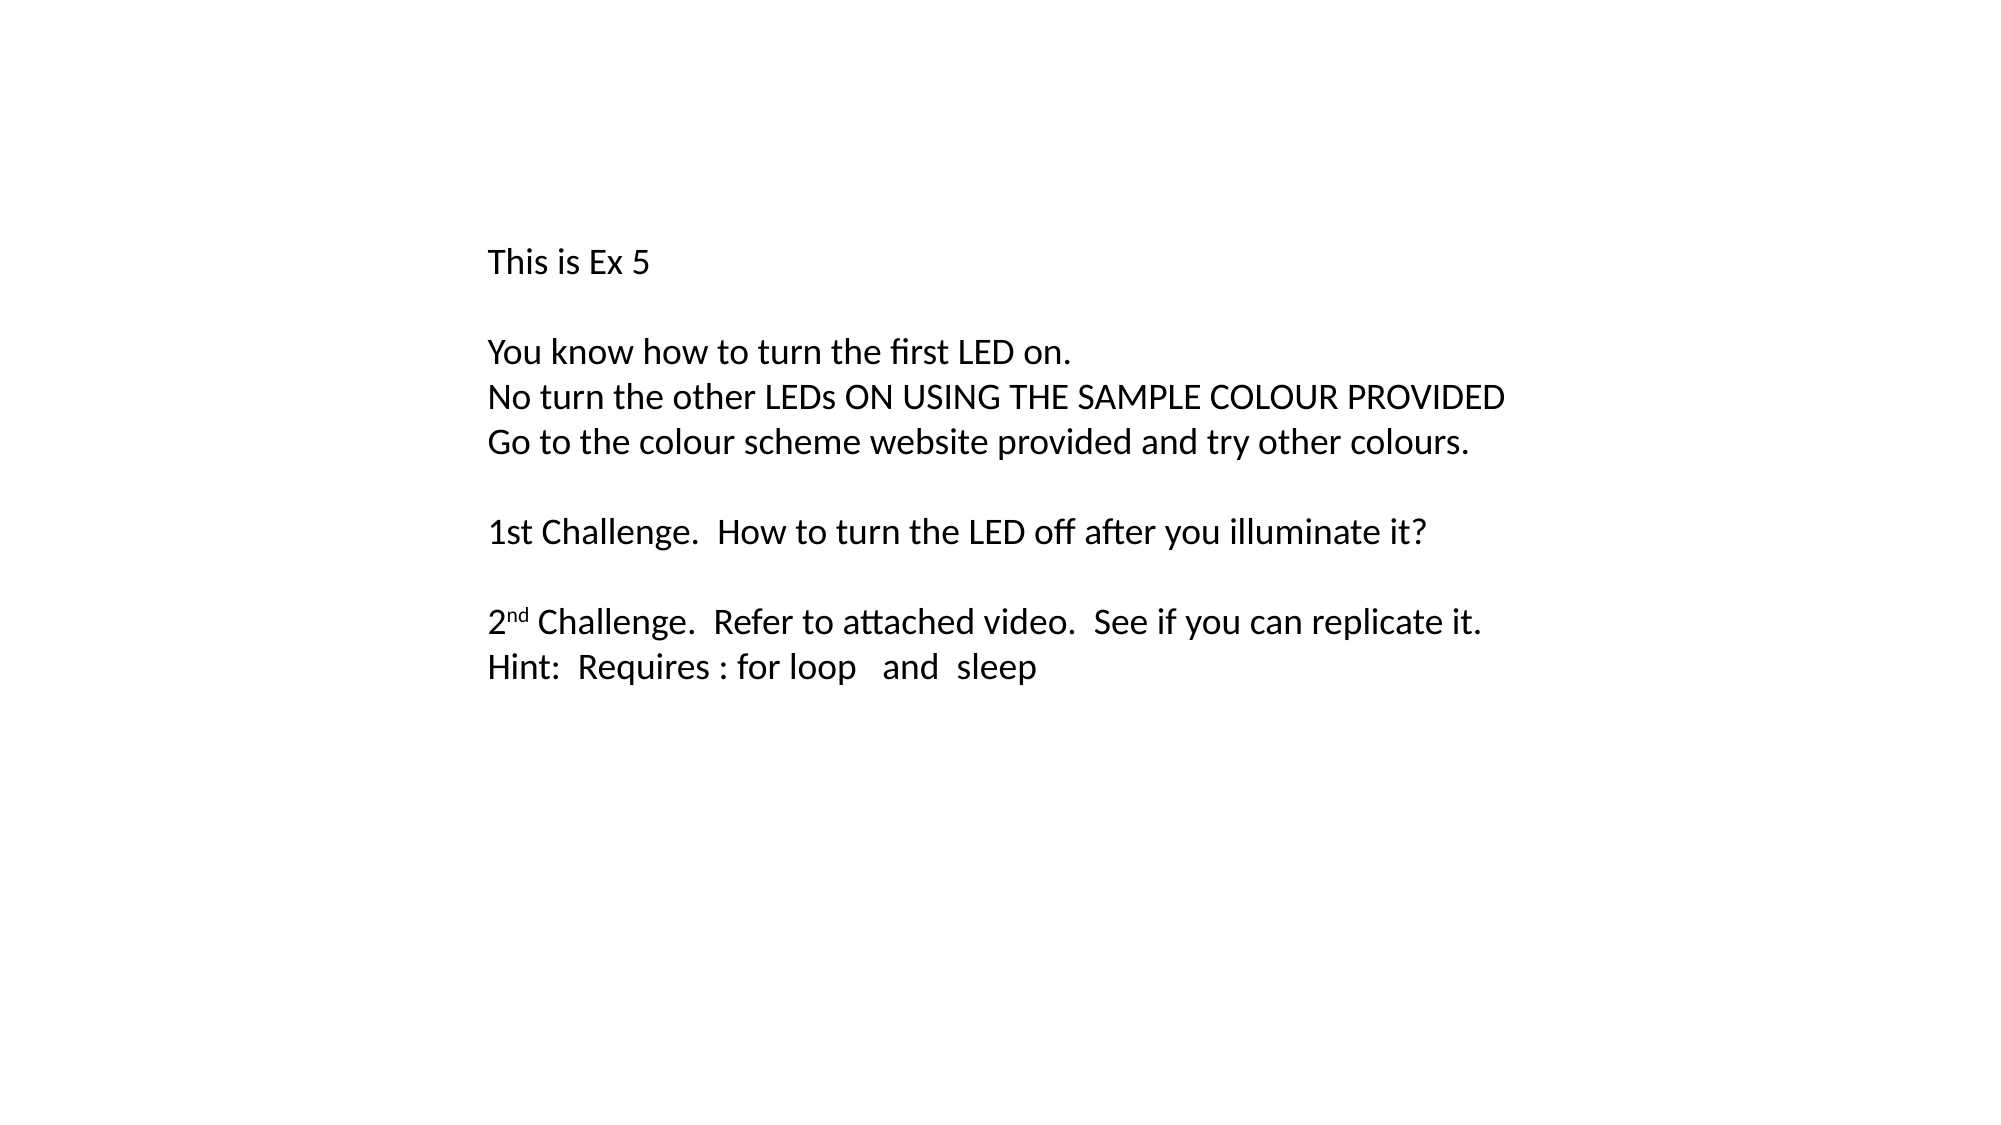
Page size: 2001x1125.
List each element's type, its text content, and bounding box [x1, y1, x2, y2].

text_box This is Ex 5 You know how to turn the first LED on. No turn the other LEDs ON USING THE SAMPLE COLOUR PROVIDED Go to the colour scheme website provided and try other colours. 1st Challenge. How to turn the LED off after you illuminate it? 2nd Challenge. Refer to attached video. See if you can replicate it. Hint: Requires : for loop and sleep [472, 229, 1522, 739]
